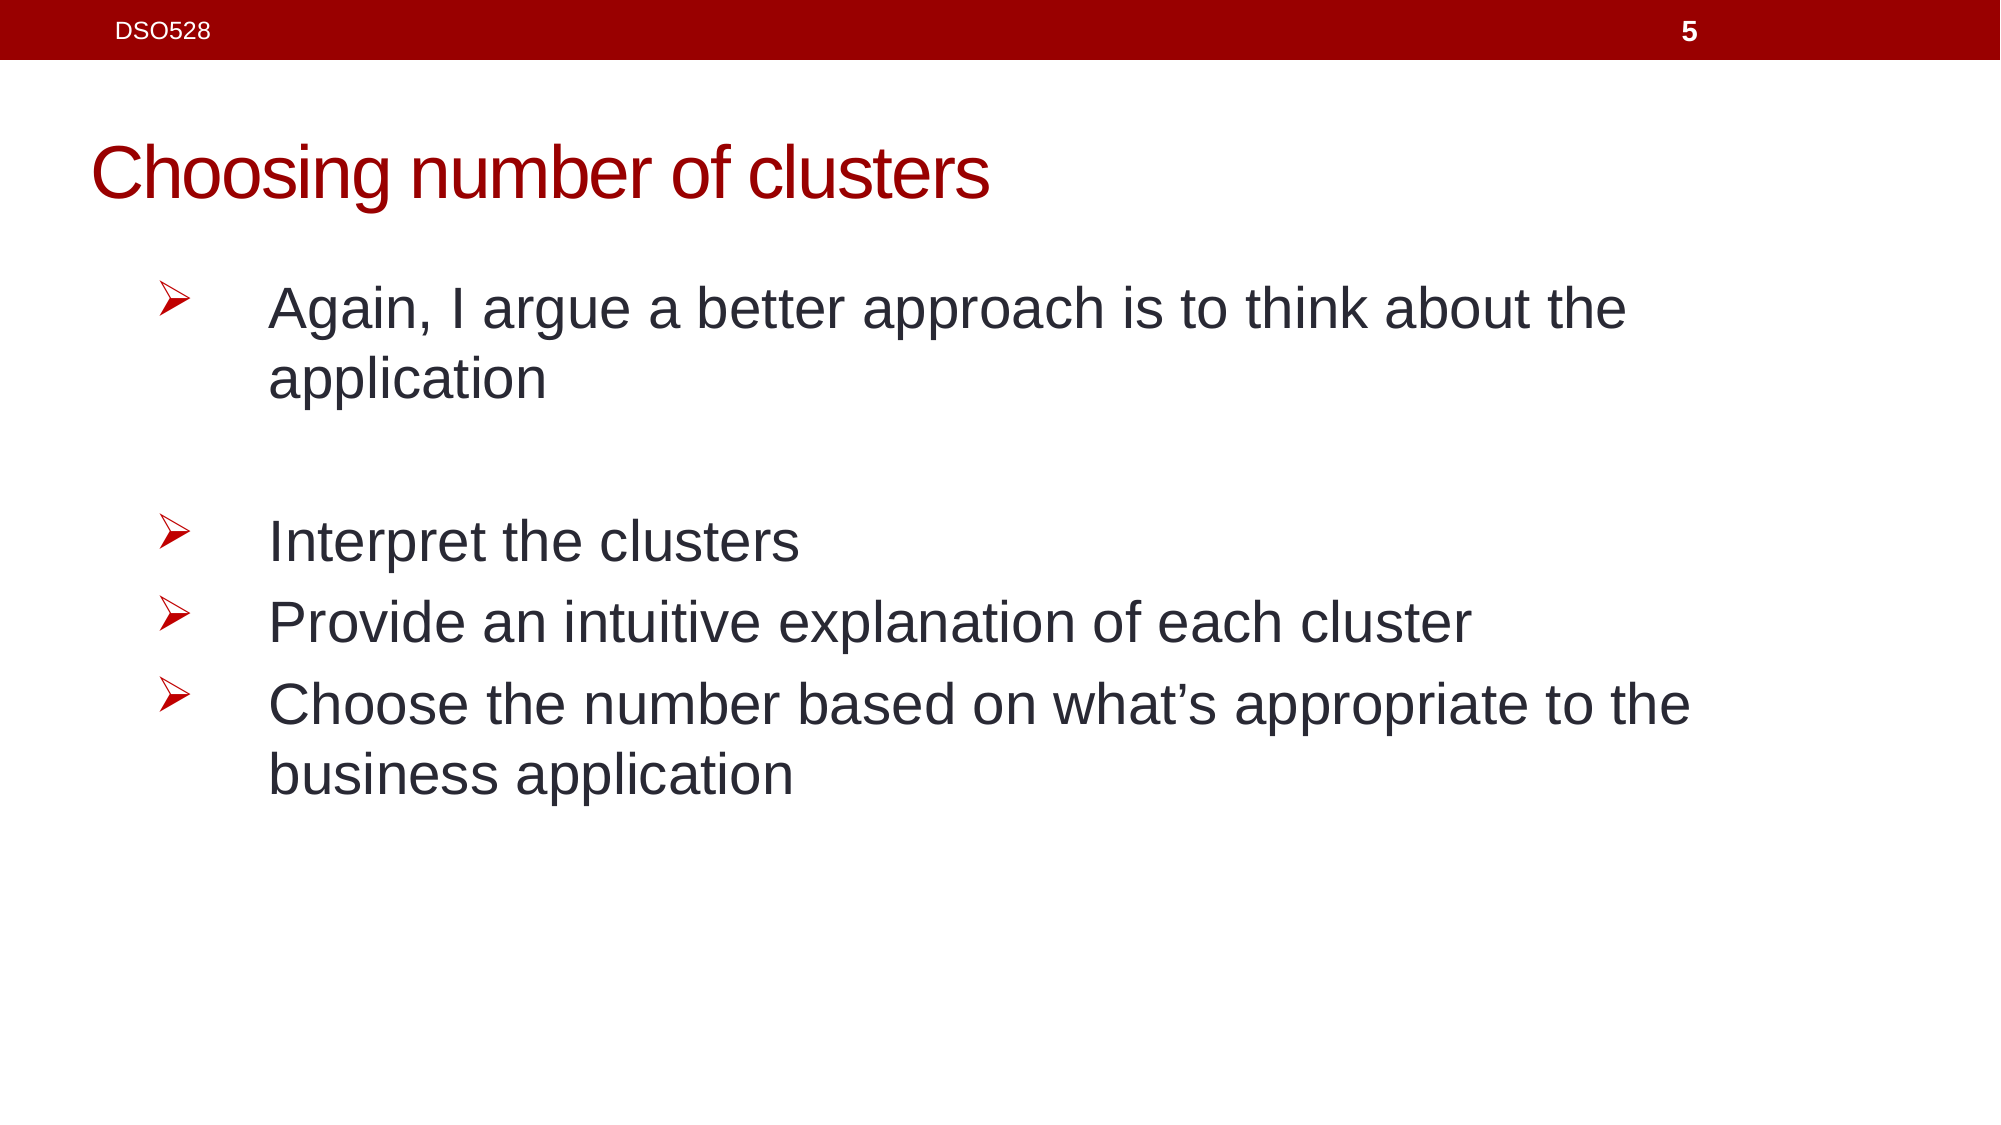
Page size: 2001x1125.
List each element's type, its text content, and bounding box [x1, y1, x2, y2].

title Choosing number of clusters [75, 87, 1425, 250]
slide_number DSO528 [99, 3, 734, 57]
list Again, I argue a better approach is to think about the application Interpret the clusters Provide an intuitive explanation of each cluster Choose the number based on what’s appropriate to the business application [140, 262, 1832, 1063]
slide_number 5 [1666, 3, 1900, 57]
